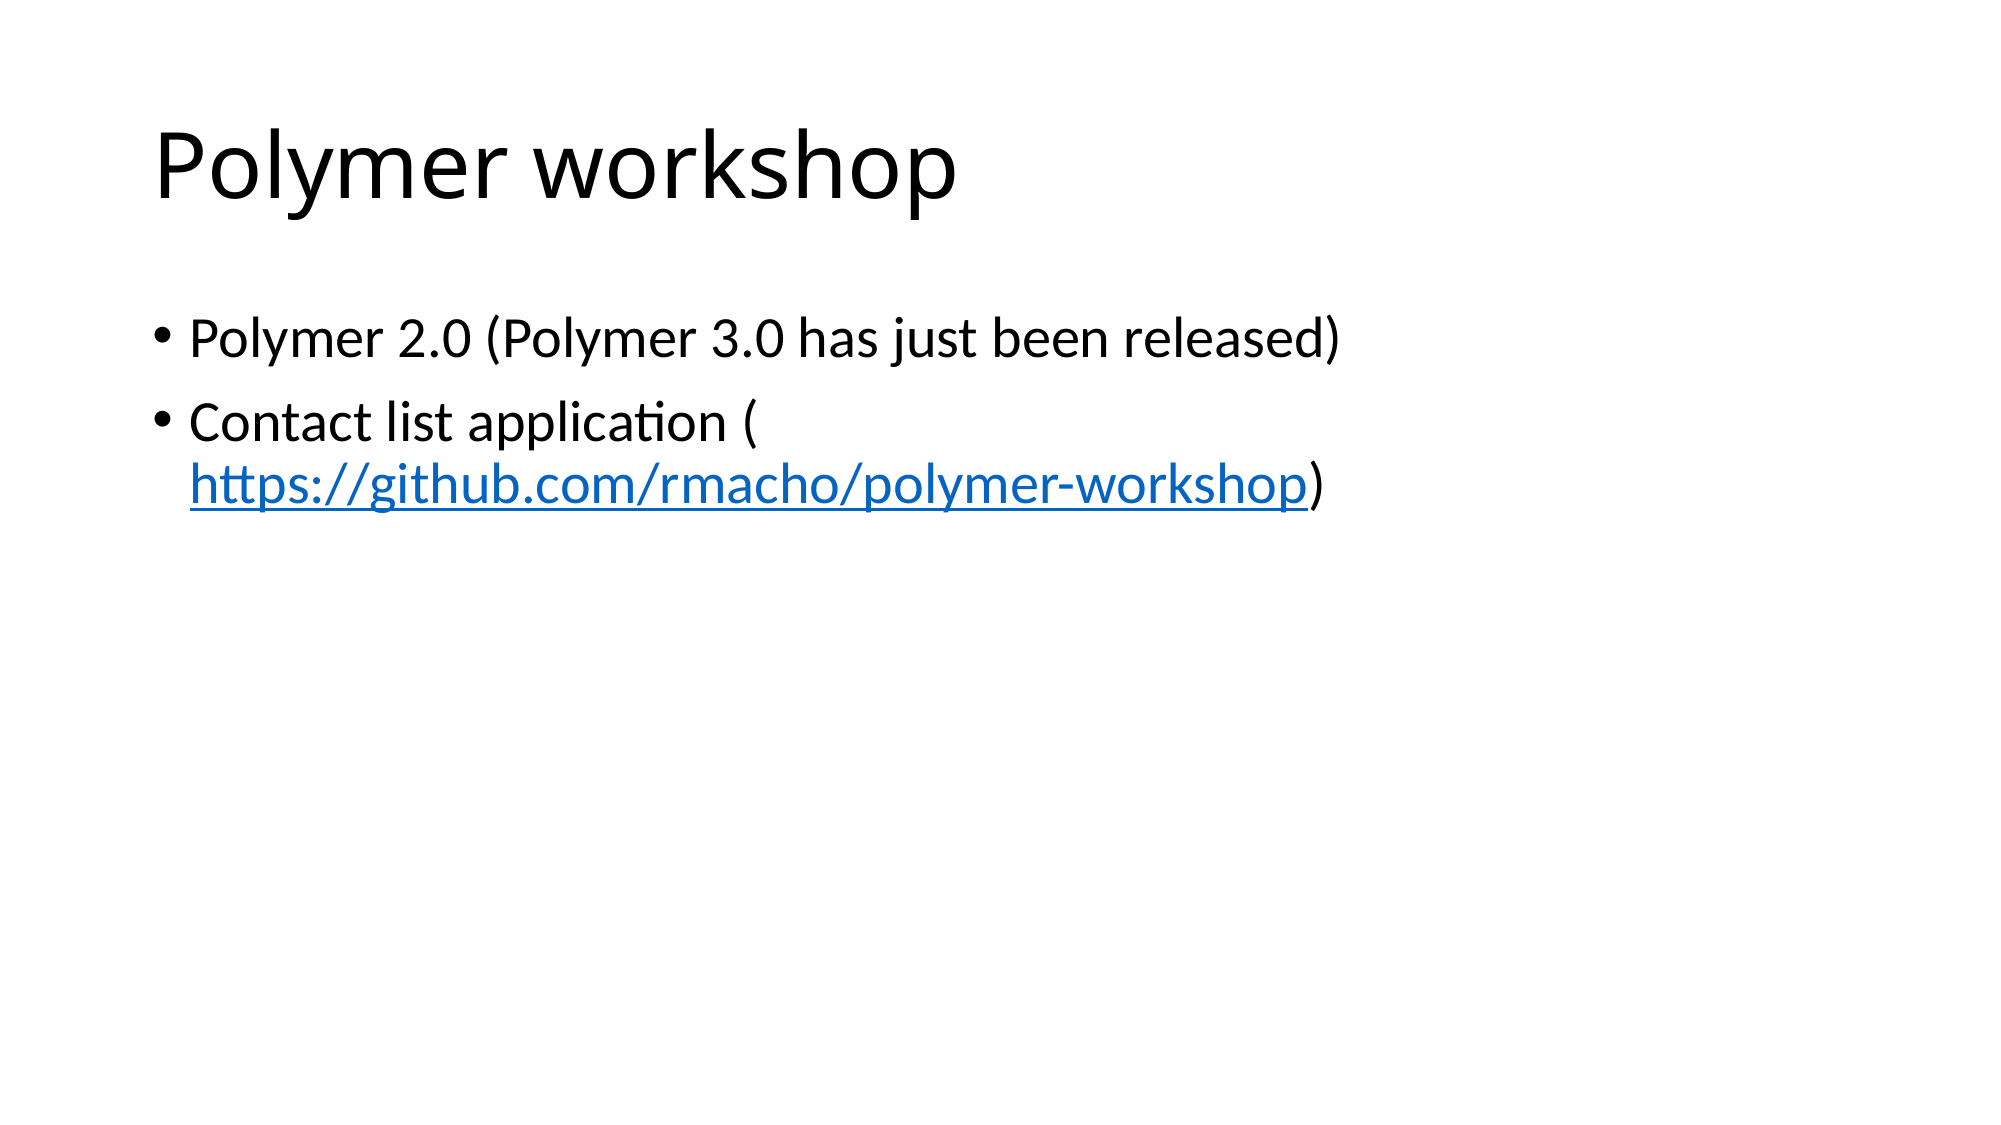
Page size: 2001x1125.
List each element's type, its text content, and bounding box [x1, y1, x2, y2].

title Polymer workshop [137, 59, 1863, 278]
list Polymer 2.0 (Polymer 3.0 has just been released) Contact list application (https://github.com/rmacho/polymer-workshop) [137, 299, 1863, 1014]
